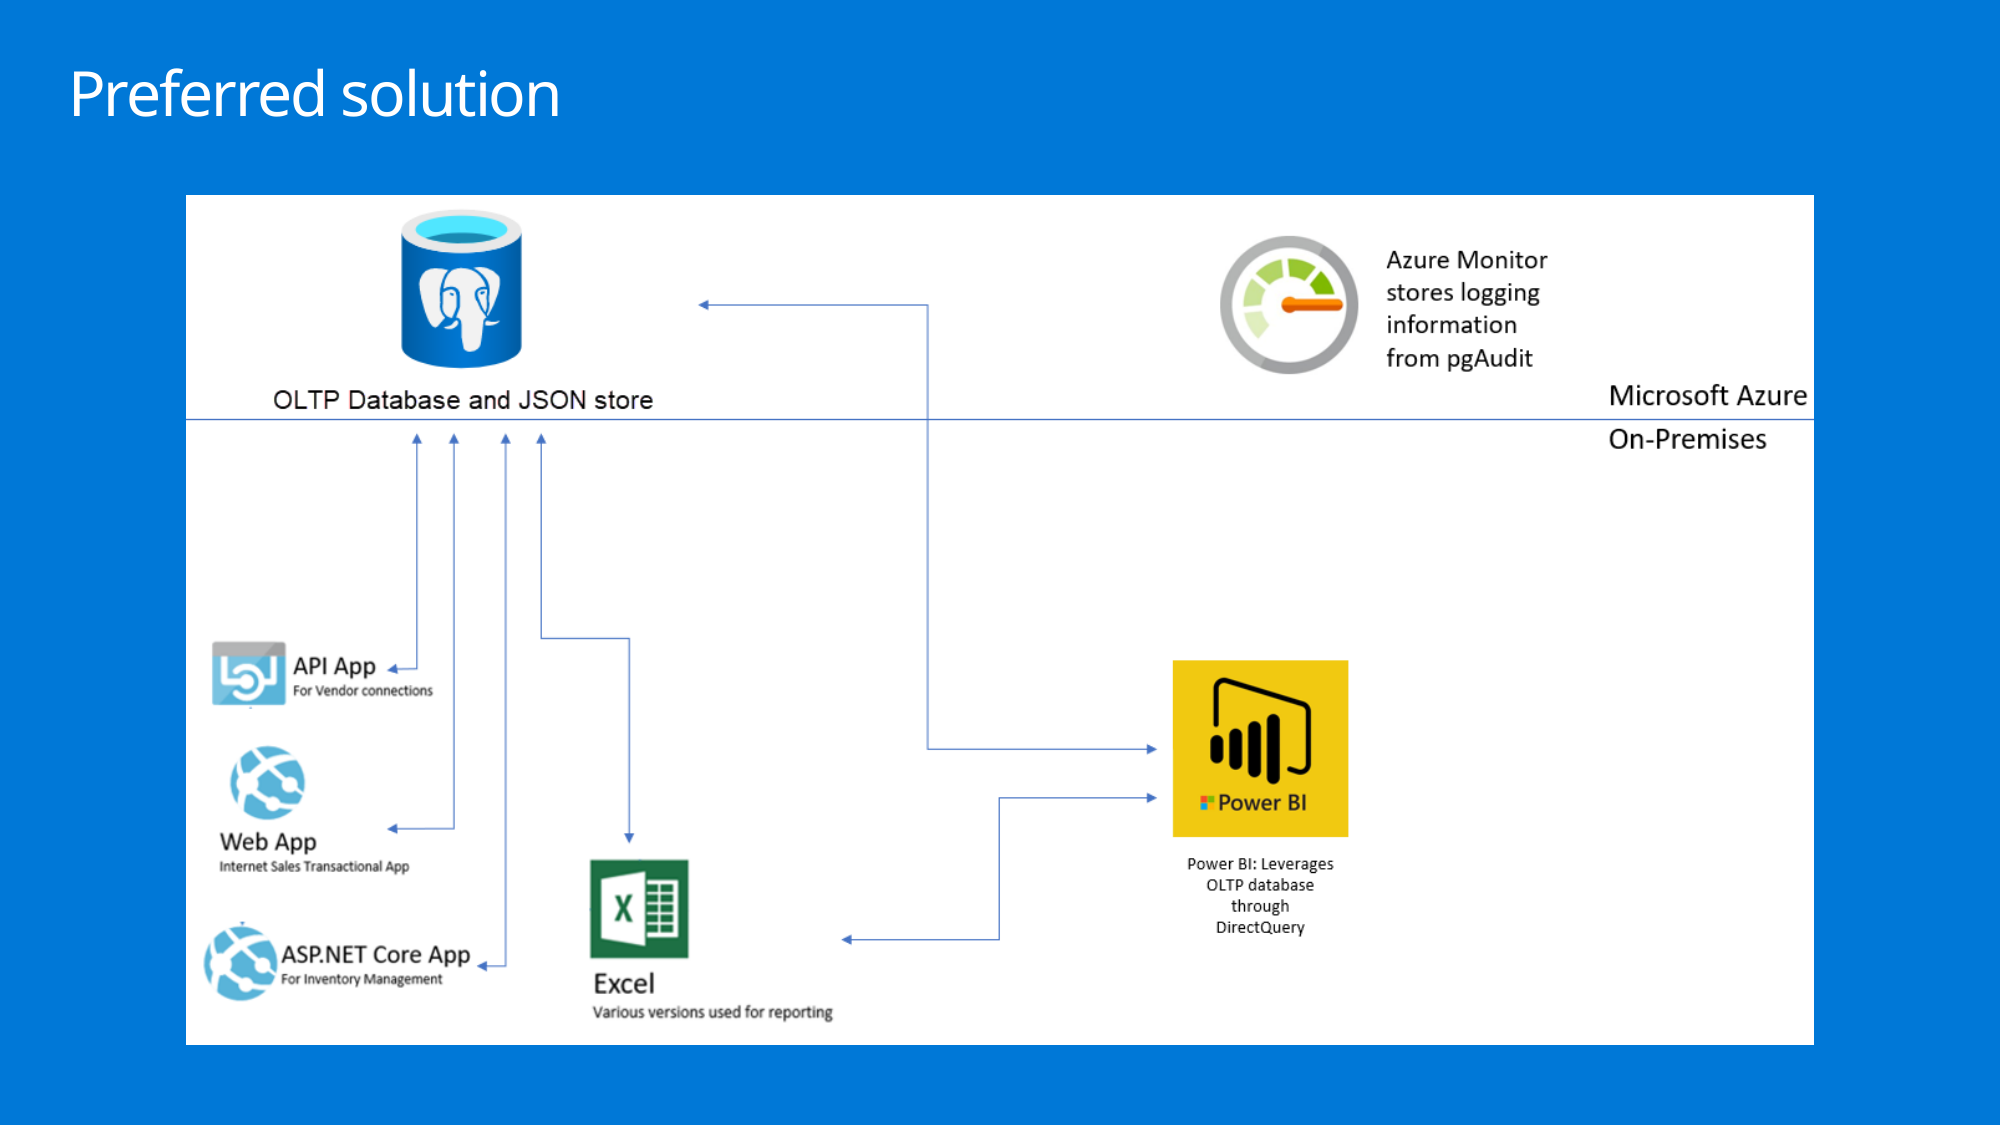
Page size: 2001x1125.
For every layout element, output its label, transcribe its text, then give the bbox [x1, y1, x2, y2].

picture [186, 194, 1814, 1045]
title Preferred solution [44, 47, 1957, 196]
